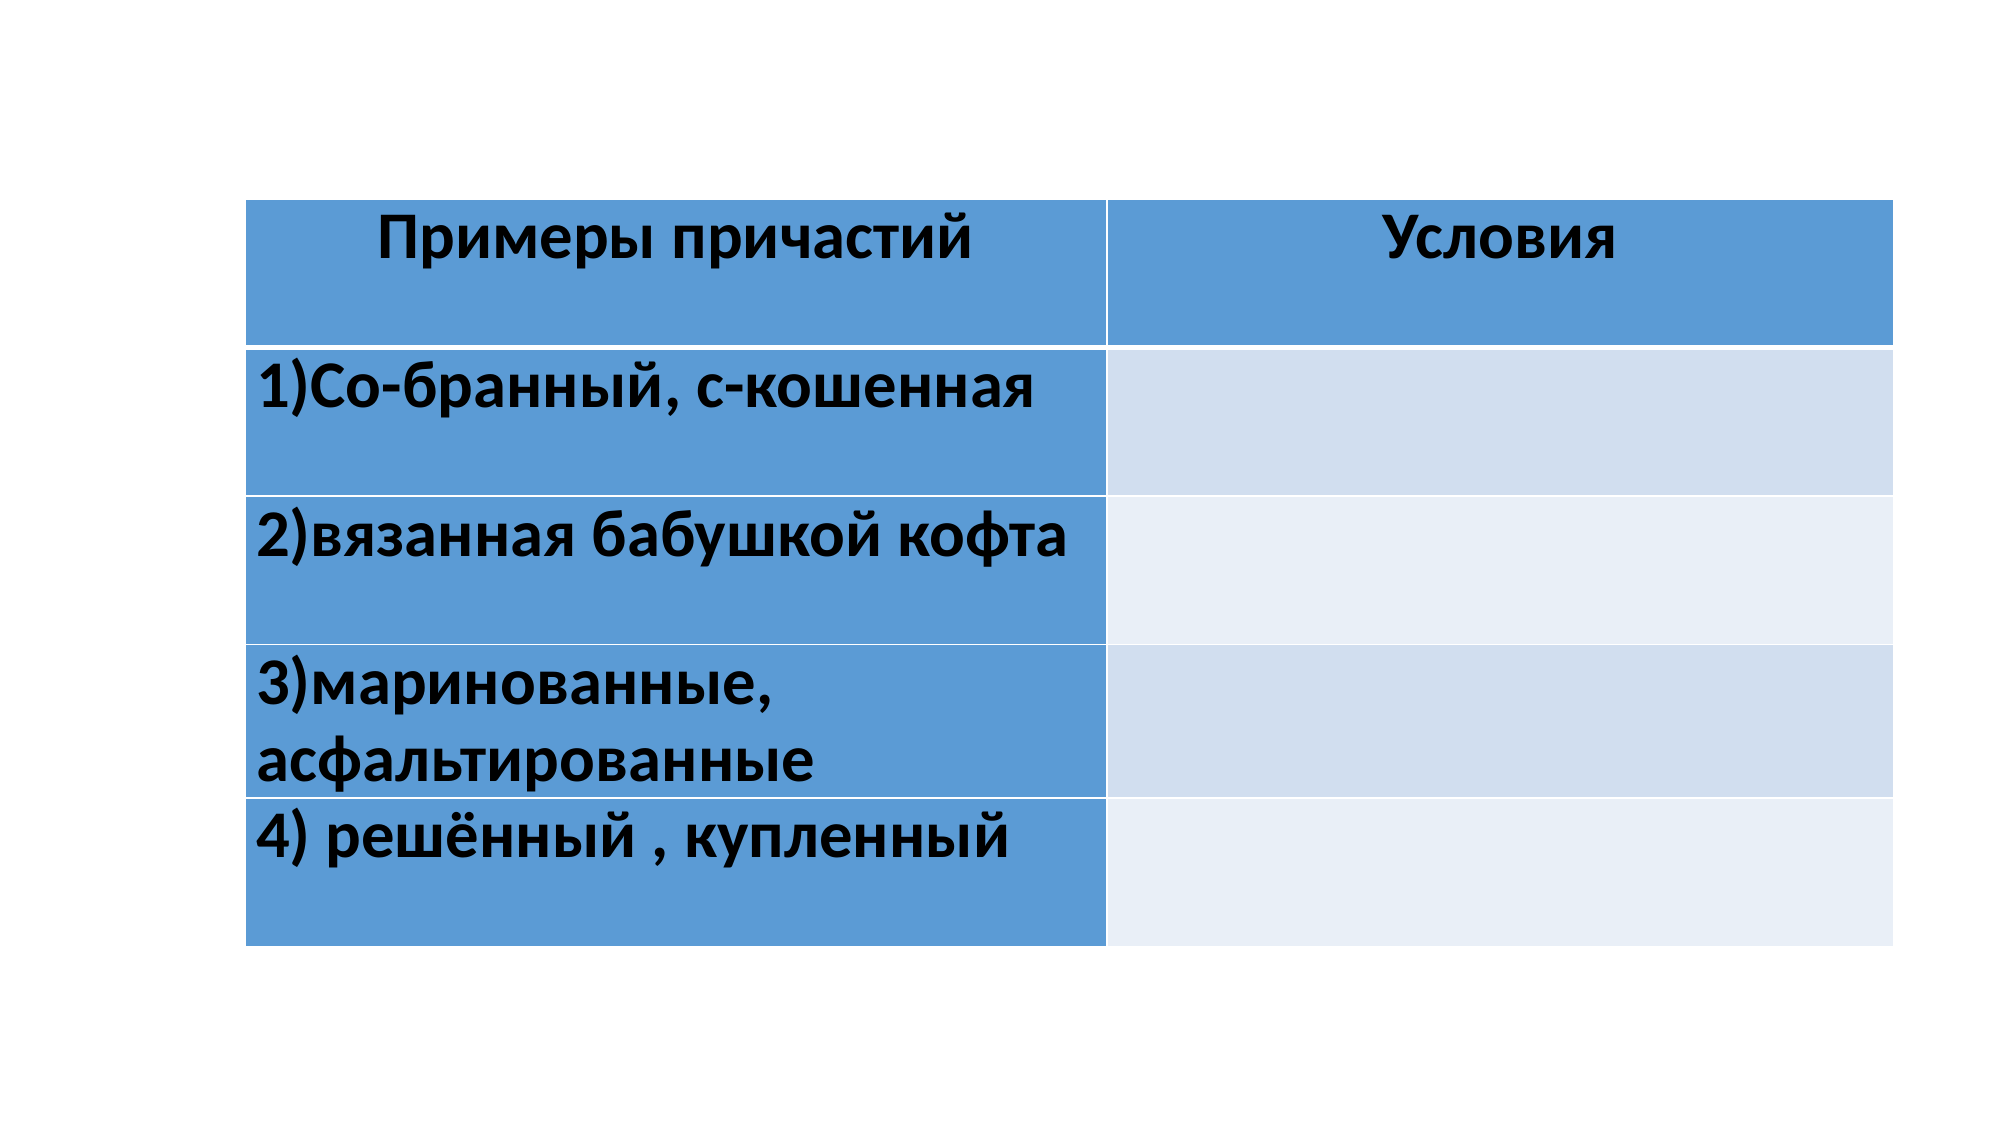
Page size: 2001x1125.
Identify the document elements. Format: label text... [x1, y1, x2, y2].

table_cell [1108, 350, 1893, 495]
table_header Условия [1108, 200, 1893, 345]
table_cell [1108, 497, 1893, 644]
table_header Примеры причастий [246, 200, 1106, 345]
table_cell [1108, 645, 1893, 797]
table_cell 3)маринованные, асфальтированные [246, 645, 1106, 797]
table_cell [1108, 799, 1893, 946]
table_cell 1)Со-бранный, с-кошенная [246, 350, 1106, 495]
table_cell 2)вязанная бабушкой кофта [246, 497, 1106, 644]
table_cell 4) решённый , купленный [246, 799, 1106, 946]
